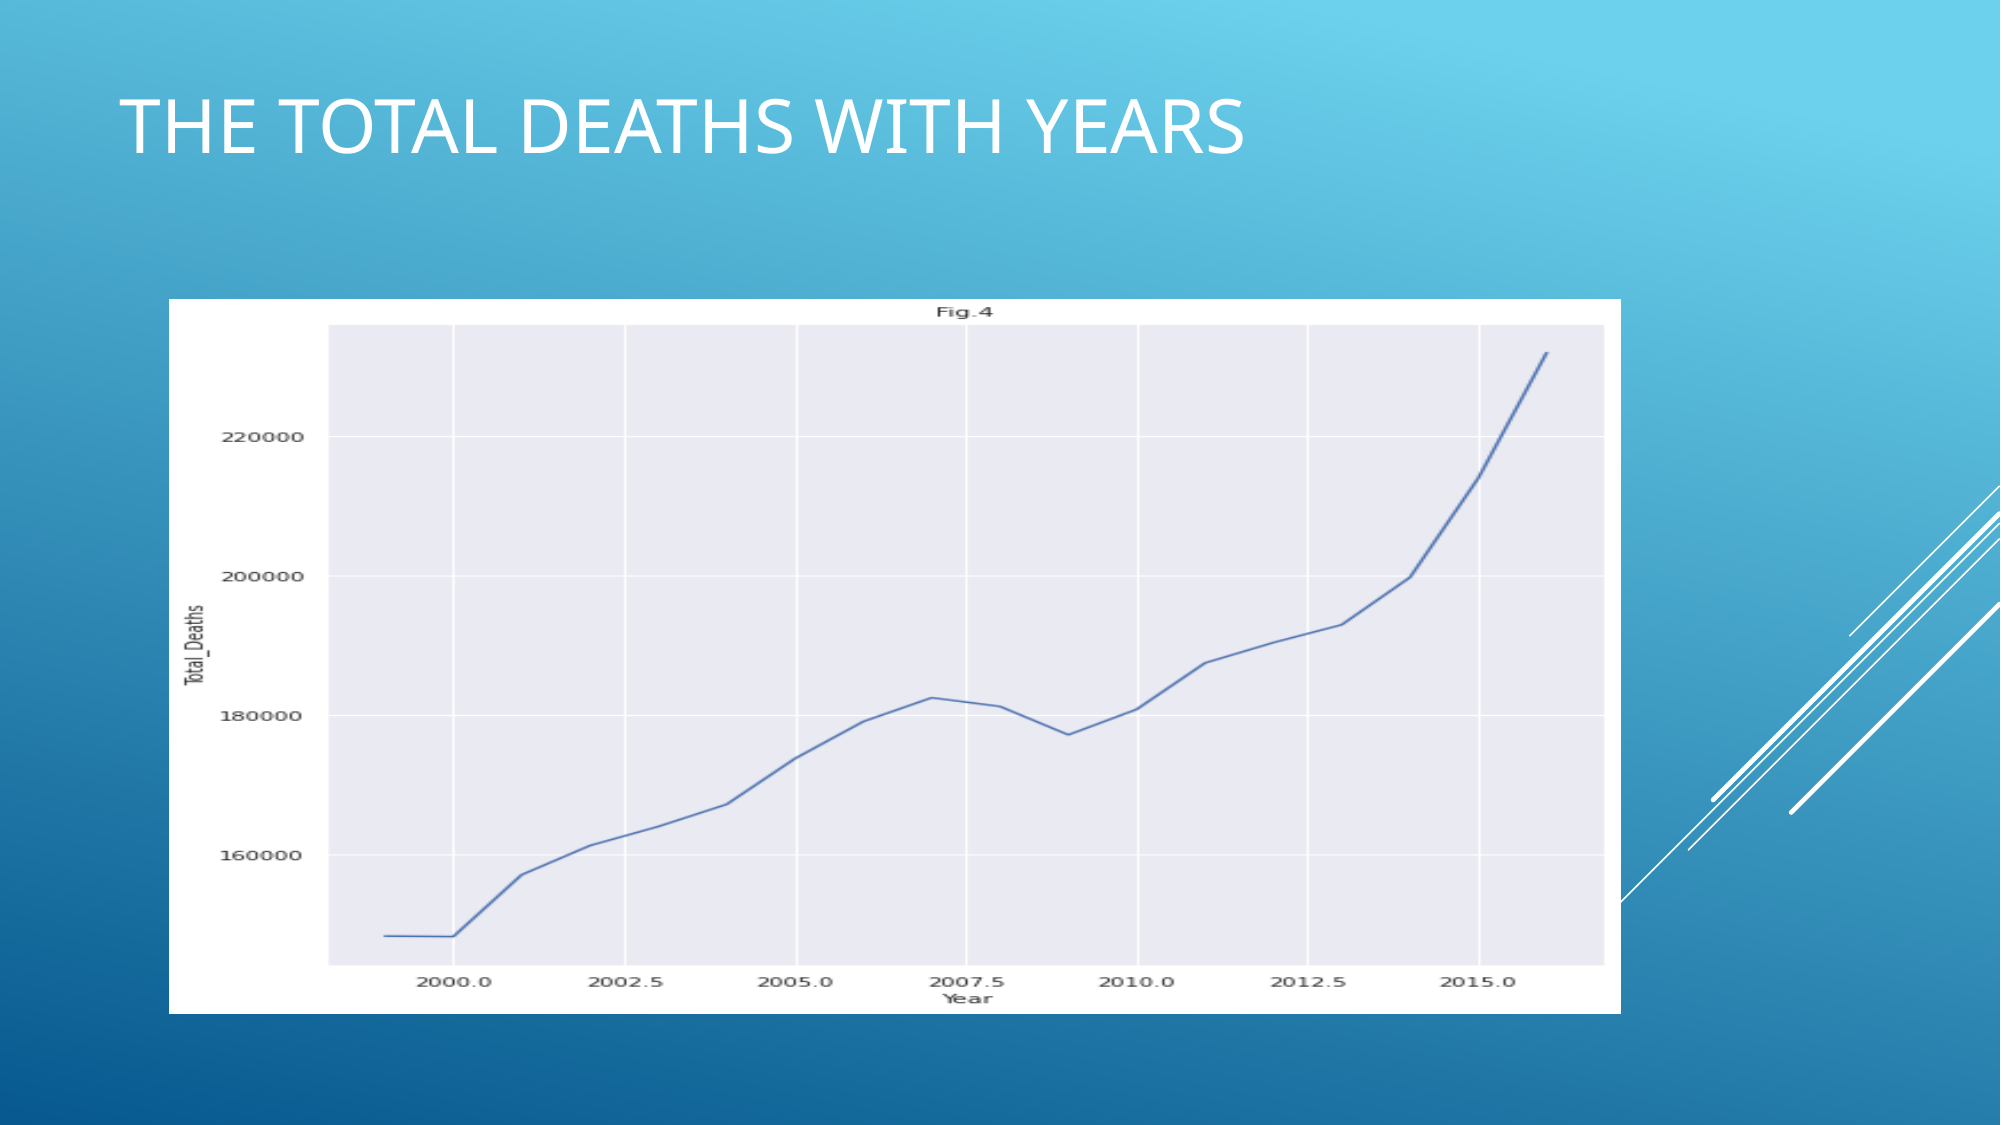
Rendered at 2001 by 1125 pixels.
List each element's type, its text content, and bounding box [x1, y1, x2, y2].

title The total deaths with years [104, 0, 1505, 248]
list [169, 299, 1621, 1014]
